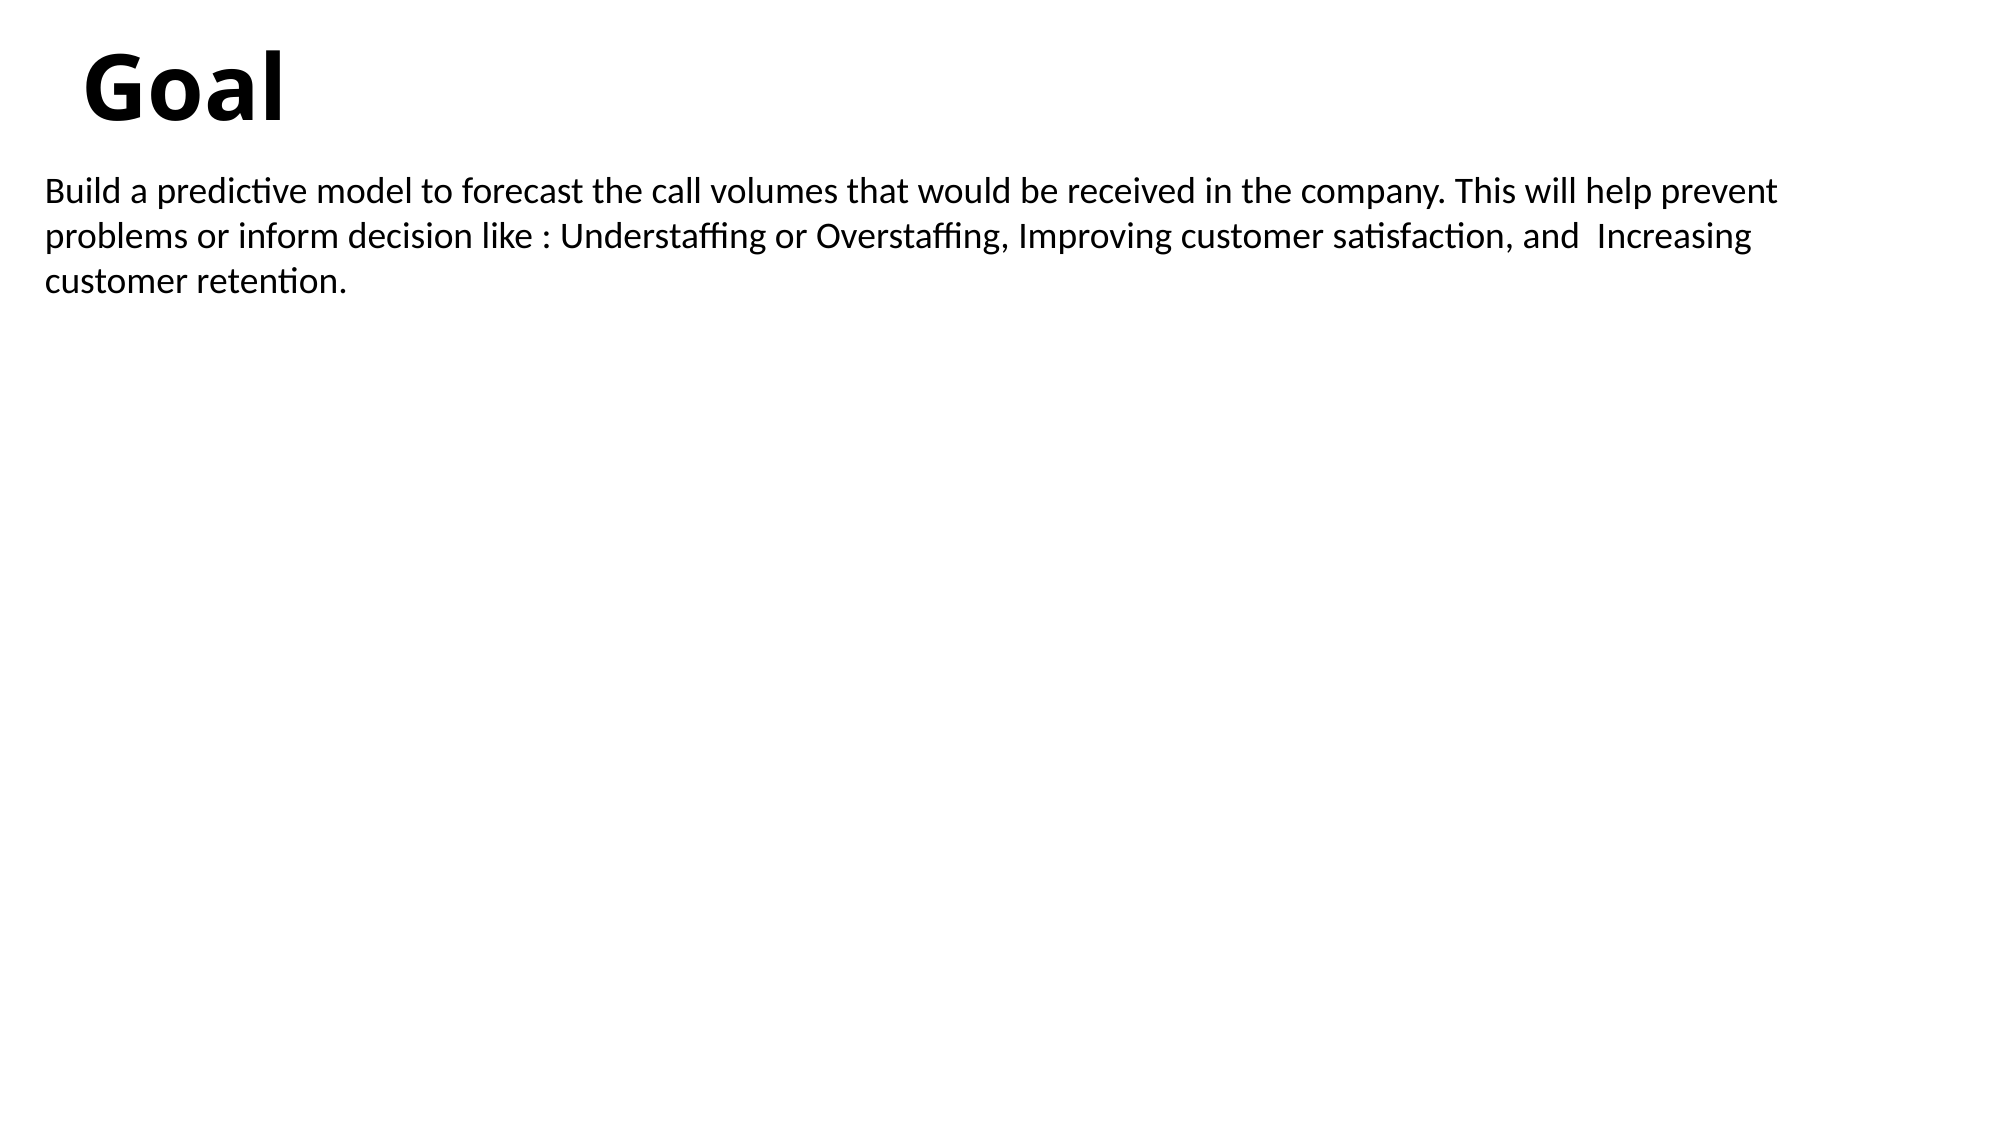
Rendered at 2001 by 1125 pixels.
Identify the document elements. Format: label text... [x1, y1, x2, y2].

text_box Goal [66, 21, 1540, 147]
text_box Build a predictive model to forecast the call volumes that would be received in the company. This will help prevent problems or inform decision like : Understaffing or Overstaffing, Improving customer satisfaction, and Increasing customer retention. [29, 158, 1862, 308]
